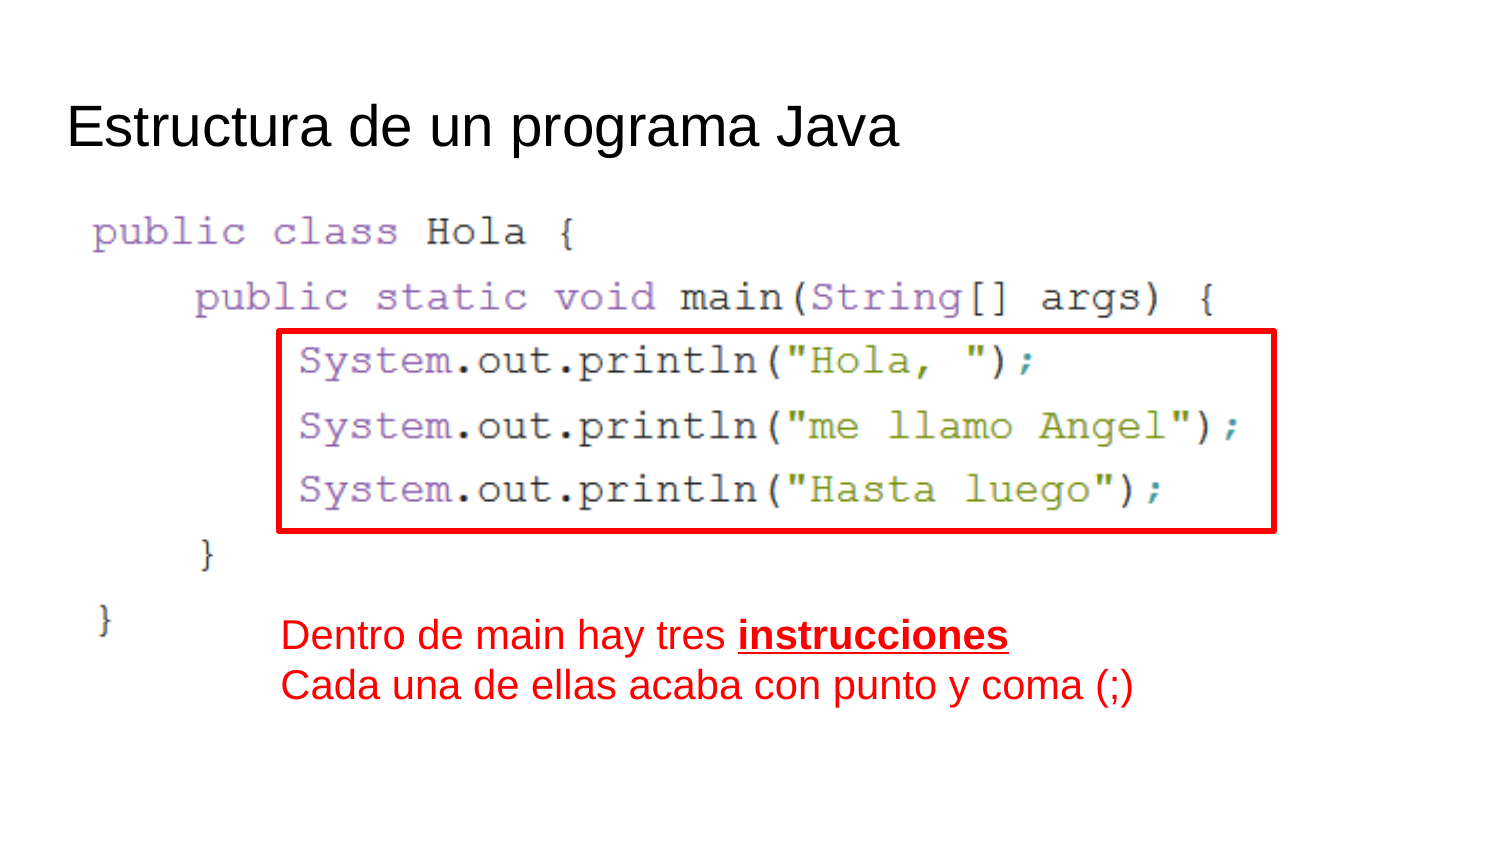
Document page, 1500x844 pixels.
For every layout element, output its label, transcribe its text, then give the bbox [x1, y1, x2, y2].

text_box Dentro de main hay tres instrucciones Cada una de ellas acaba con punto y coma (;) [265, 660, 1167, 793]
picture [50, 200, 1275, 652]
list [51, 189, 1449, 791]
title Estructura de un programa Java [51, 72, 1449, 167]
